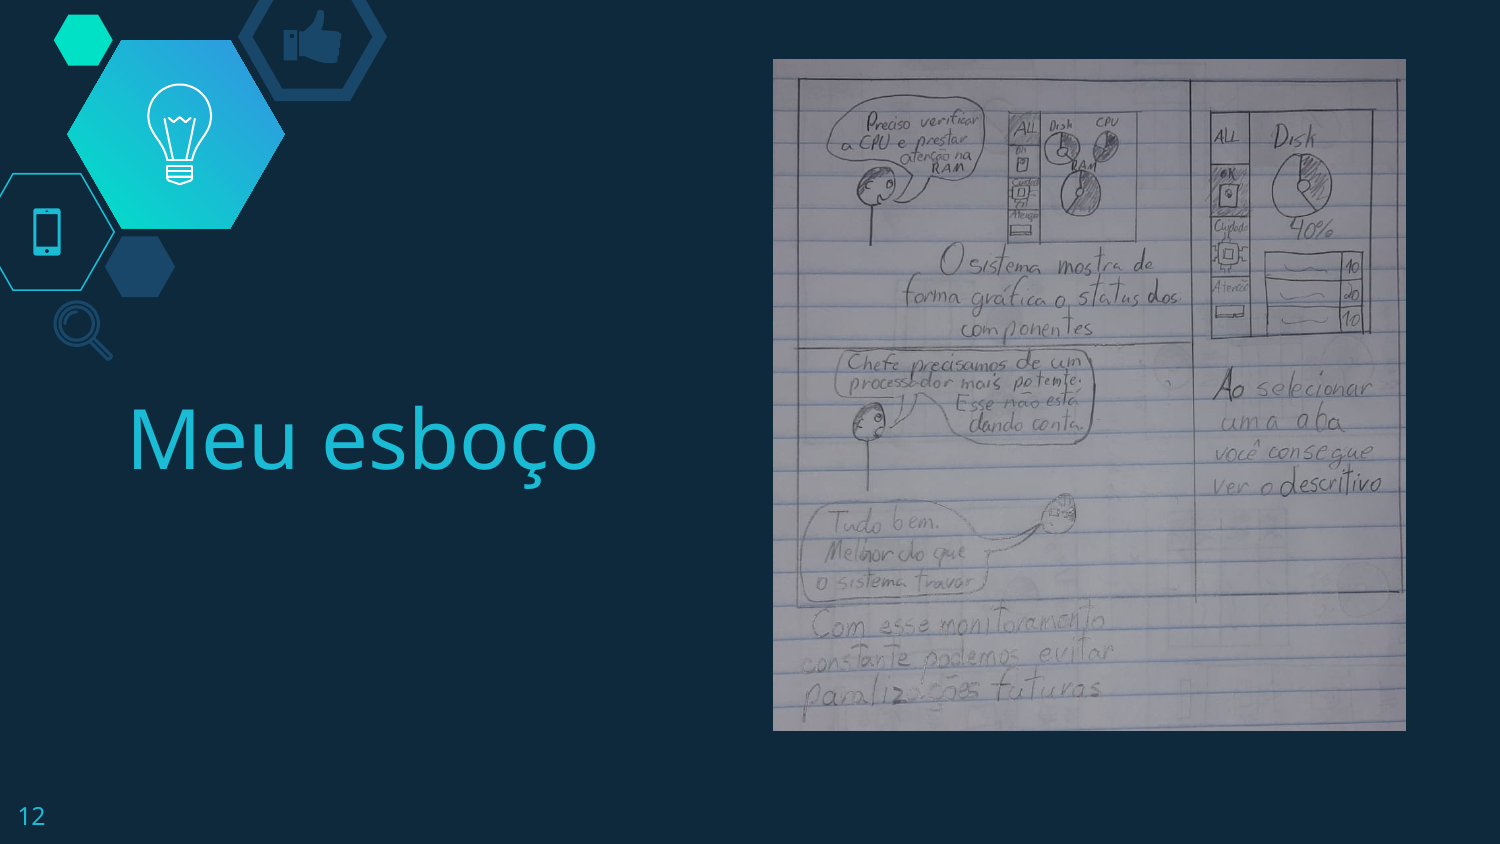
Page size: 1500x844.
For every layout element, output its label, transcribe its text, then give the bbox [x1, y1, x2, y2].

title Meu esboço [111, 395, 767, 501]
slide_number 12 [2, 785, 93, 844]
picture [772, 58, 1413, 732]
